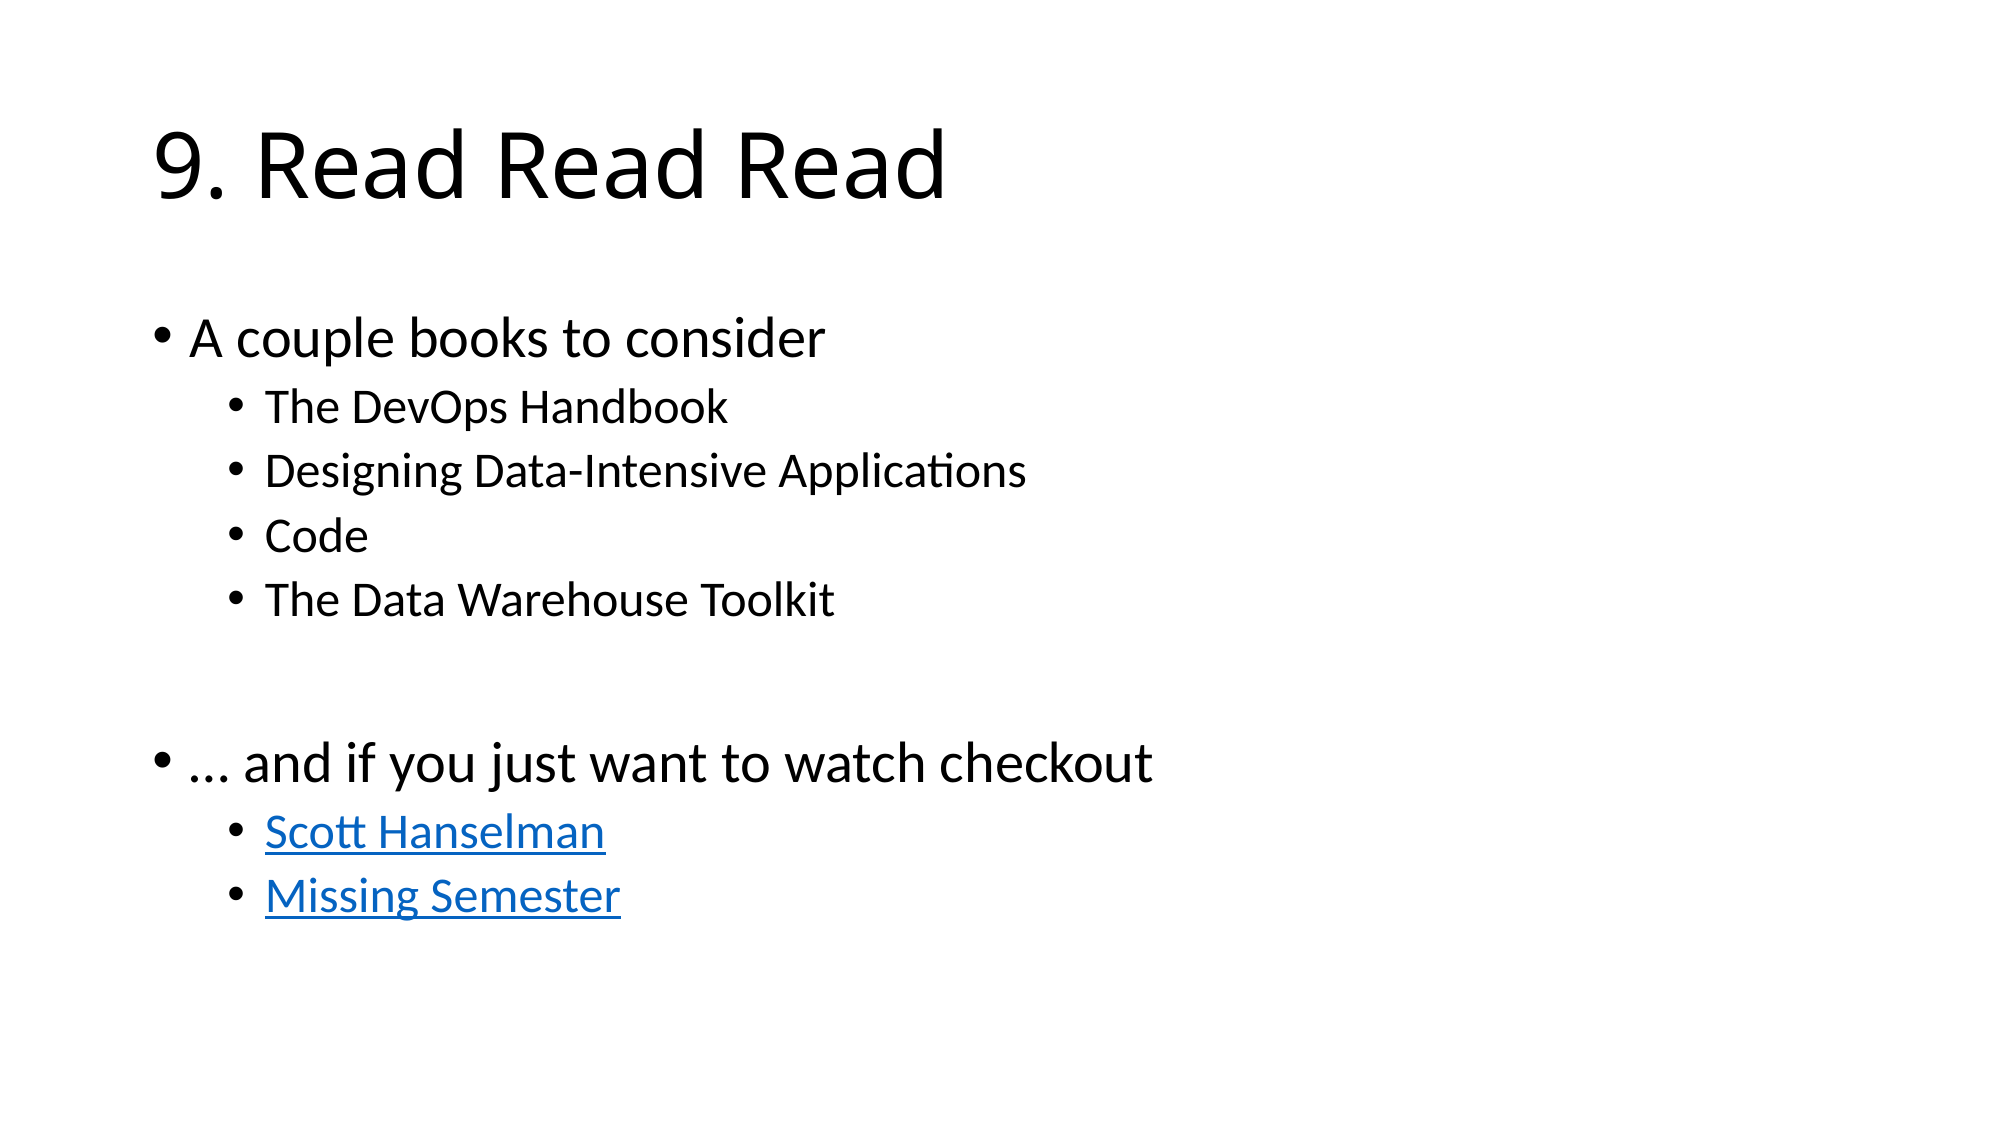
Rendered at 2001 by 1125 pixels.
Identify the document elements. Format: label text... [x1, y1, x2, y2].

title 9. Read Read Read [137, 59, 1863, 278]
list A couple books to consider The DevOps Handbook Designing Data-Intensive Applications Code The Data Warehouse Toolkit … and if you just want to watch checkout Scott Hanselman Missing Semester [137, 299, 1863, 1014]
